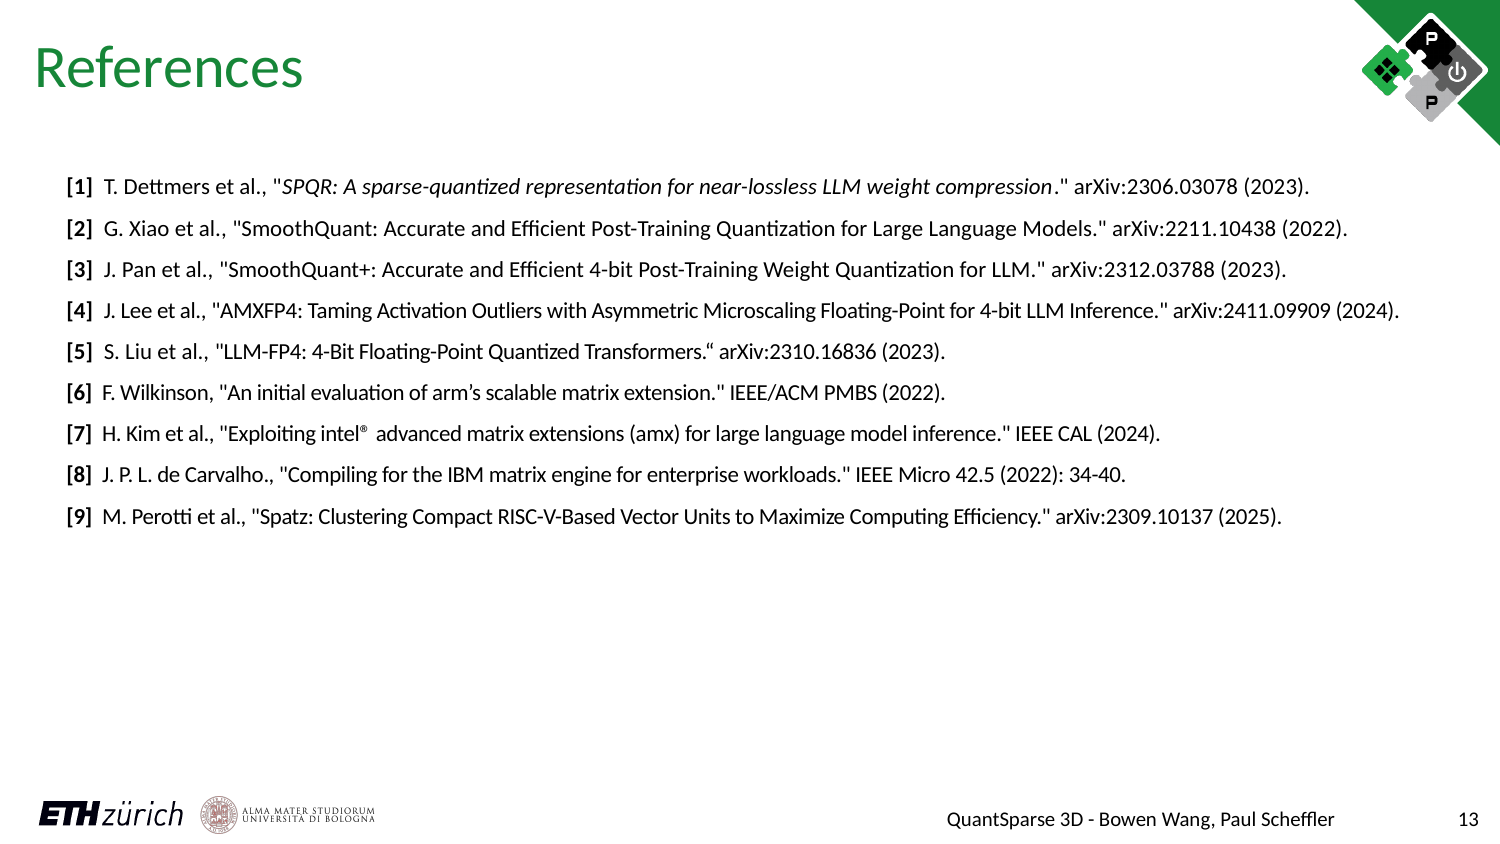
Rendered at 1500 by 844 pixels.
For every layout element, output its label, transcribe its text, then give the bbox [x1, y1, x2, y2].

slide_number 13 [1420, 799, 1491, 837]
title References [34, 27, 1347, 109]
picture [242, 805, 375, 822]
picture [199, 796, 239, 835]
picture [1361, 18, 1483, 122]
picture [38, 801, 183, 826]
text_box [1] T. Dettmers et al., "SPQR: A sparse-quantized representation for near-lossless LLM weight compression." arXiv:2306.03078 (2023). [2] G. Xiao et al., "SmoothQuant: Accurate and Efficient Post-Training Quantization for Large Language Models." arXiv:2211.10438 (2022). [3] J. Pan et al., "SmoothQuant+: Accurate and Efficient 4-bit Post-Training Weight Quantization for LLM." arXiv:2312.03788 (2023). [4] J. Lee et al., "AMXFP4: Taming Activation Outliers with Asymmetric Microscaling Floating-Point for 4-bit LLM Inference." arXiv:2411.09909 (2024). [5] S. Liu et al., "LLM-FP4: 4-Bit Floating-Point Quantized Transformers.“ arXiv:2310.16836 (2023). [6] F. Wilkinson, "An initial evaluation of arm’s scalable matrix extension." IEEE/ACM PMBS (2022). [7] H. Kim et al., "Exploiting intel® advanced matrix extensions (amx) for large language model inference." IEEE CAL (2024). [8] J. P. L. de Carvalho., "Compiling for the IBM matrix engine for enterprise workloads." IEEE Micro 42.5 (2022): 34-40. [9] M. Perotti et al., "Spatz: Clustering Compact RISC-V-Based Vector Units to Maximize Computing Efficiency." arXiv:2309.10137 (2025). [51, 143, 1455, 776]
slide_number QuantSparse 3D - Bowen Wang, Paul Scheffler [456, 799, 1348, 837]
